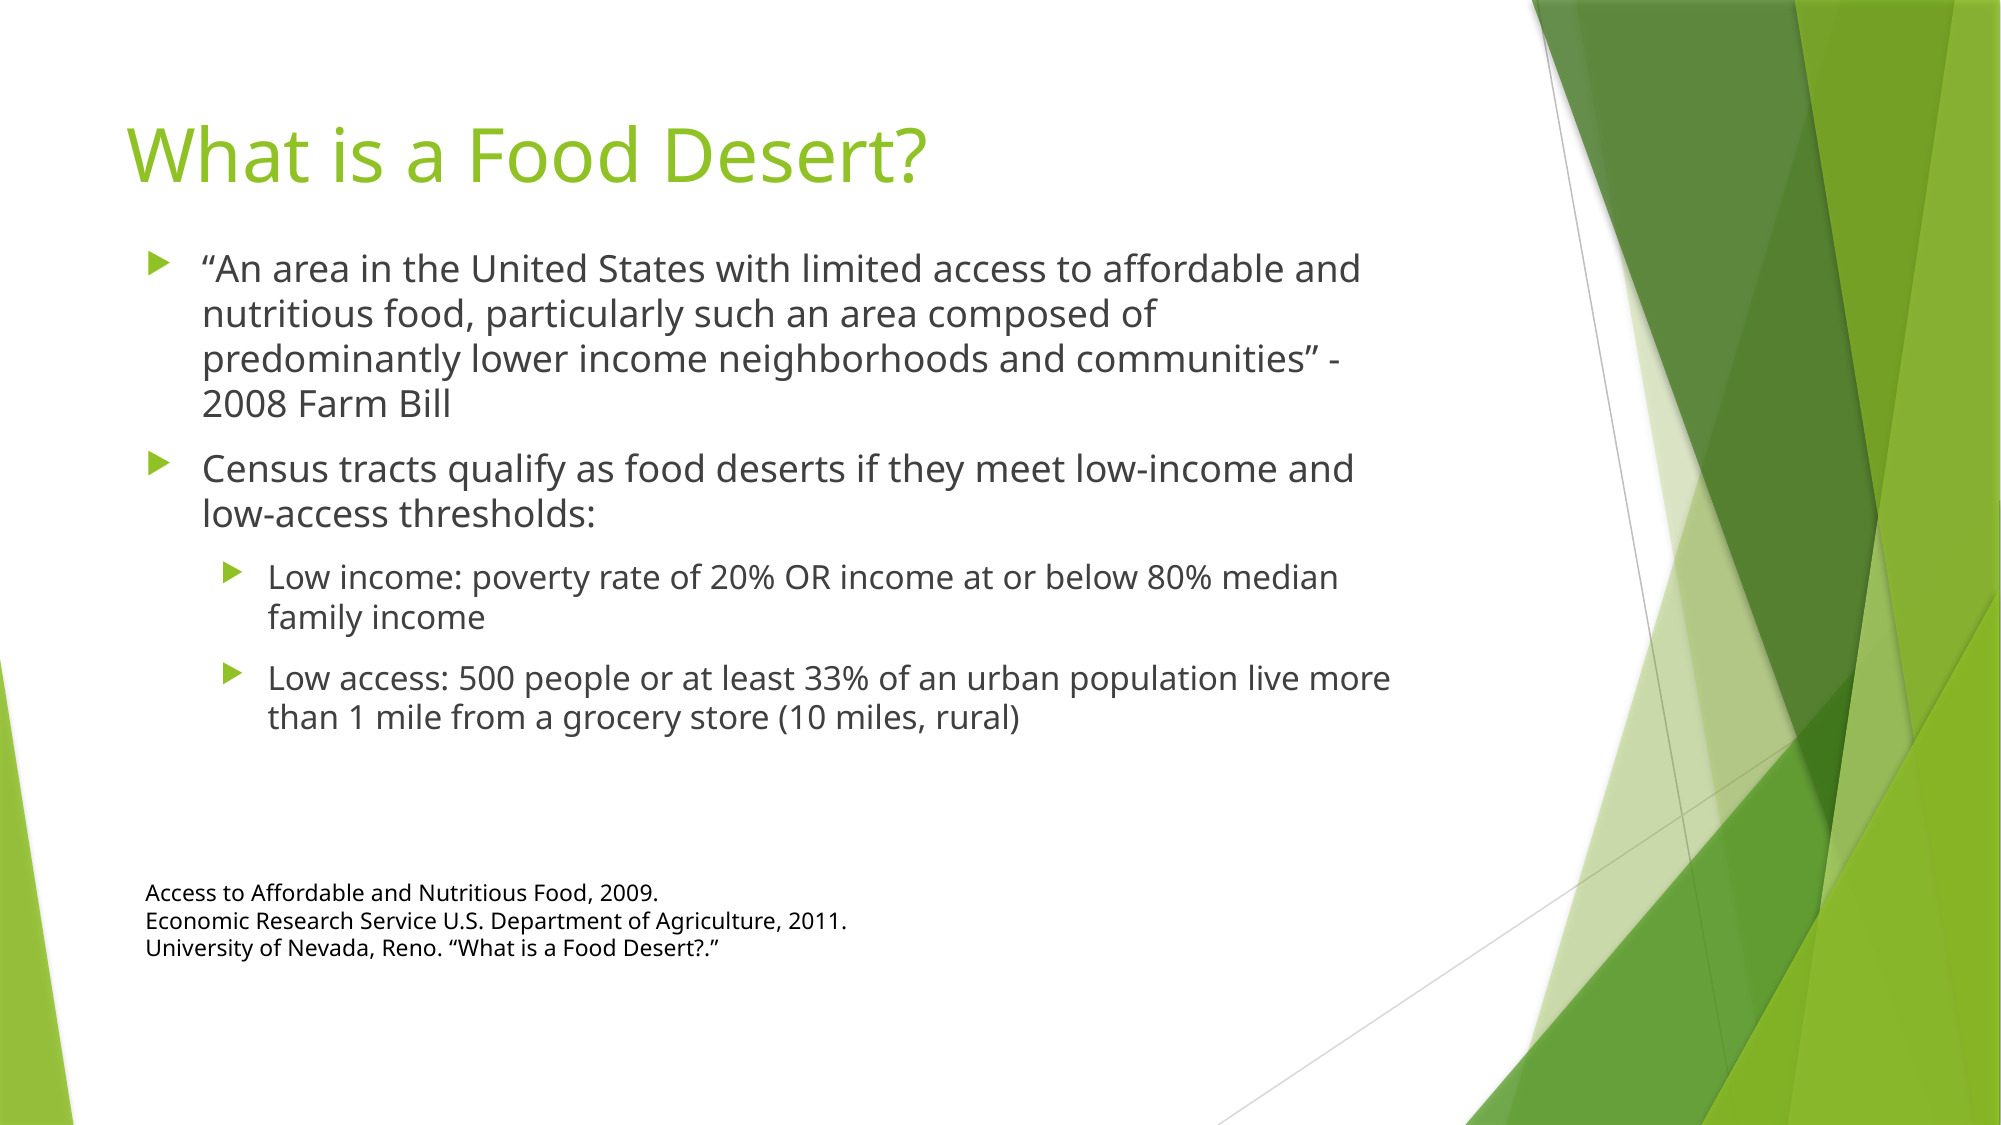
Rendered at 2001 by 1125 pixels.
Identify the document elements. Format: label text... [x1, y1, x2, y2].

title What is a Food Desert? [111, 99, 1522, 317]
text_box Access to Affordable and Nutritious Food, 2009. Economic Research Service U.S. Department of Agriculture, 2011. University of Nevada, Reno. “What is a Food Desert?.” [130, 871, 987, 969]
